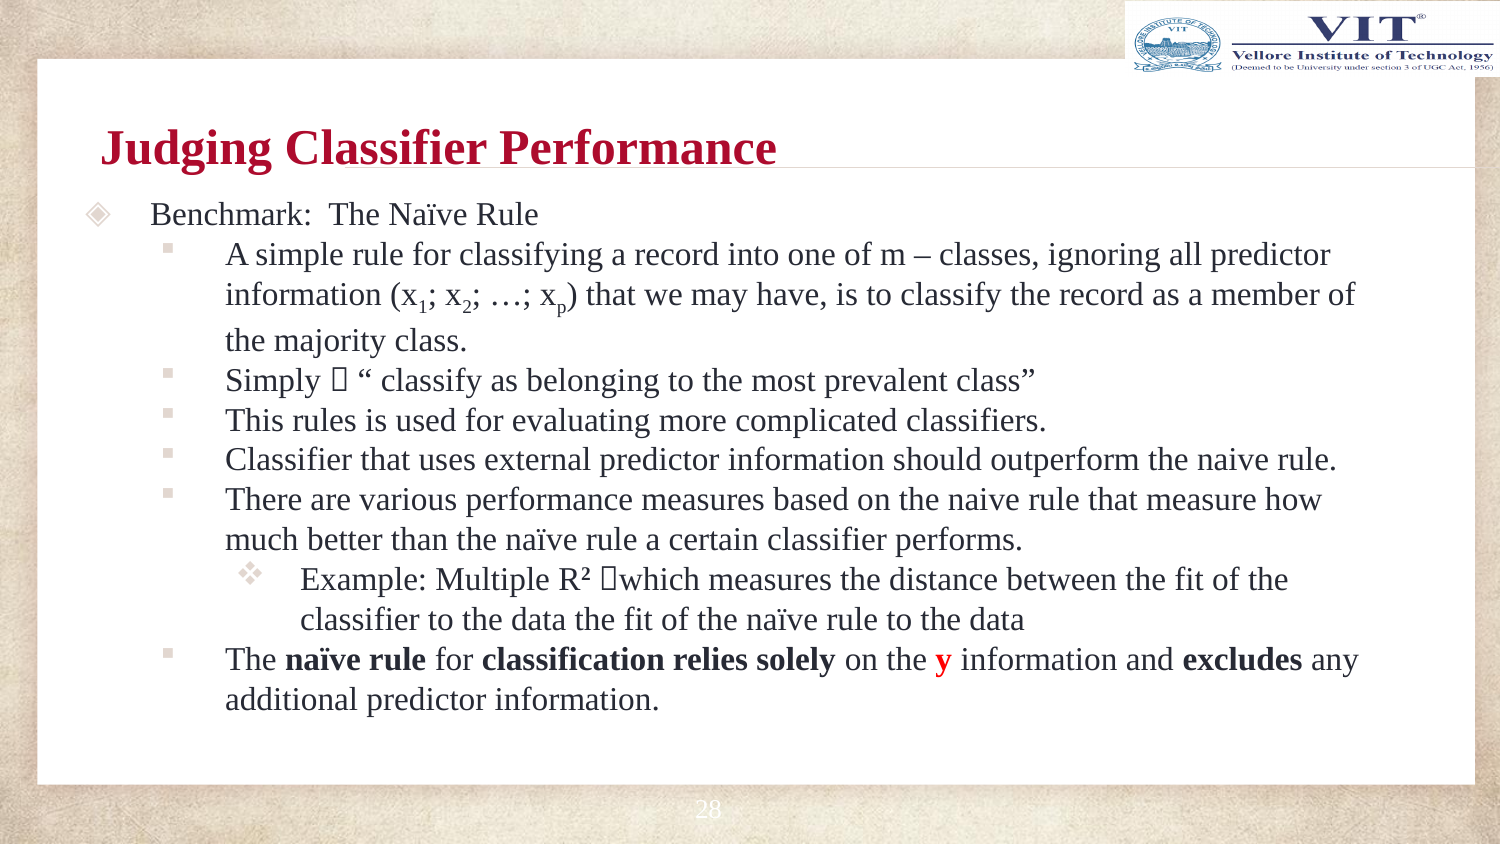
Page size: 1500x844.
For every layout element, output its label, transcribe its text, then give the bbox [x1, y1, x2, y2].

picture [0, 0, 1500, 844]
list Benchmark: The Naïve Rule A simple rule for classifying a record into one of m – classes, ignoring all predictor information (x1; x2; …; xp) that we may have, is to classify the record as a member of the majority class. Simply  “ classify as belonging to the most prevalent class” This rules is used for evaluating more complicated classifiers. Classifier that uses external predictor information should outperform the naive rule. There are various performance measures based on the naive rule that measure how much better than the naïve rule a certain classifier performs. Example: Multiple R2 which measures the distance between the fit of the classifier to the data the fit of the naïve rule to the data The naïve rule for classification relies solely on the y information and excludes any additional predictor information. [75, 192, 1363, 747]
title Judging Classifier Performance [99, 109, 1441, 175]
slide_number 28 [624, 774, 792, 840]
